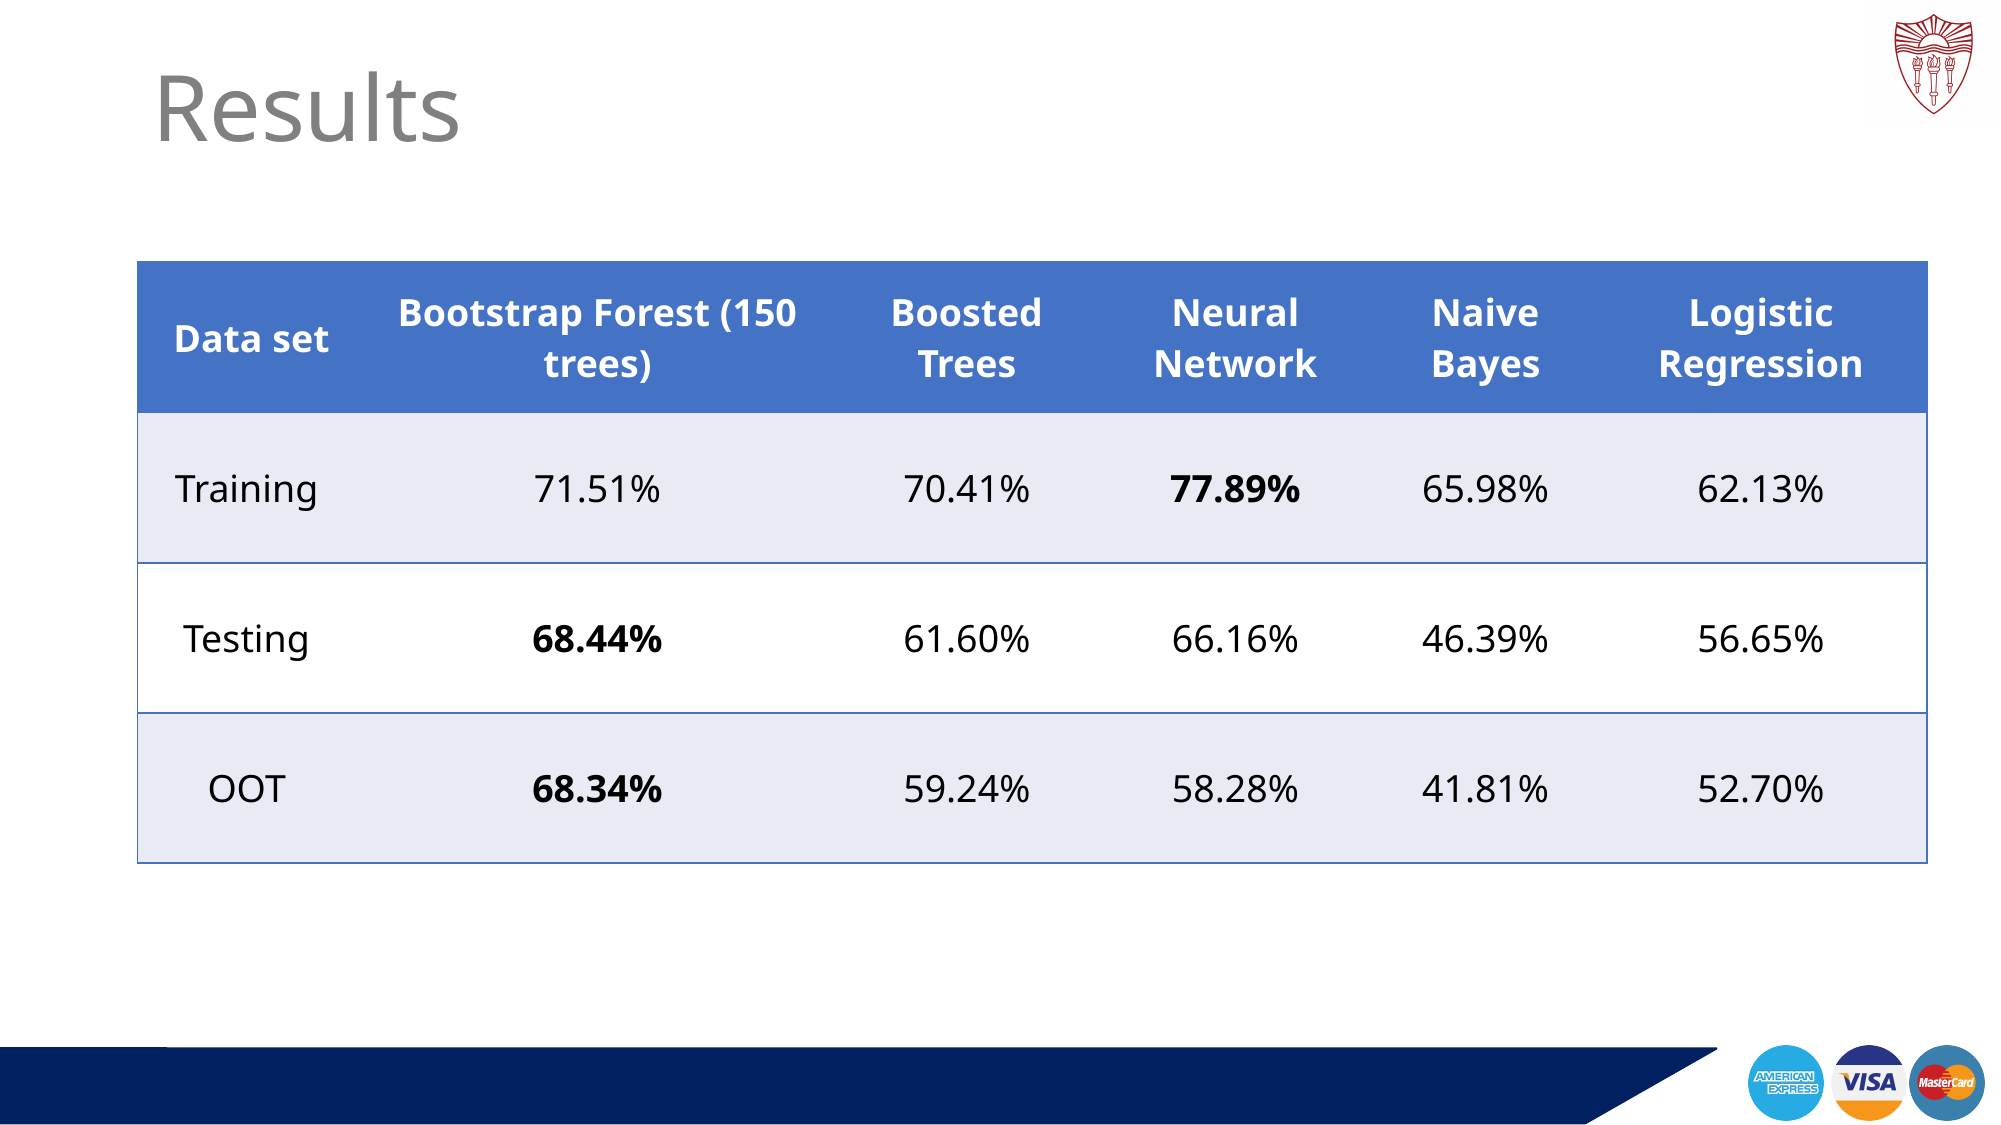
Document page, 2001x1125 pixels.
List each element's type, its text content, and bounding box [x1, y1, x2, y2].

table_cell 61.60% [839, 564, 1094, 712]
table_cell 46.39% [1377, 564, 1595, 712]
table_header Naive Bayes [1377, 263, 1595, 412]
table_cell 52.70% [1595, 714, 1926, 862]
table_cell 68.34% [356, 714, 839, 862]
table_header Neural Network [1094, 263, 1377, 412]
table_cell 41.81% [1377, 714, 1595, 862]
table_cell 65.98% [1377, 413, 1595, 562]
table_cell 71.51% [356, 413, 839, 562]
picture [1909, 1045, 1985, 1121]
picture [1831, 1045, 1907, 1121]
table_cell 66.16% [1094, 564, 1377, 712]
table_cell 58.28% [1094, 714, 1377, 862]
picture [1748, 1045, 1824, 1121]
table_header Data set [138, 263, 356, 412]
table_cell OOT [138, 714, 356, 862]
table_cell Testing [138, 564, 356, 712]
picture [1869, 0, 1999, 129]
table_header Bootstrap Forest (150 trees) [356, 263, 839, 412]
table_cell 62.13% [1595, 413, 1926, 562]
table_header Logistic Regression [1595, 263, 1926, 412]
table_cell 56.65% [1595, 564, 1926, 712]
table_cell Training [138, 413, 356, 562]
table_cell 77.89% [1094, 413, 1377, 562]
table_header Boosted Trees [839, 263, 1094, 412]
table_cell 59.24% [839, 714, 1094, 862]
title Results [137, 35, 1863, 188]
table_cell 68.44% [356, 564, 839, 712]
table_cell 70.41% [839, 413, 1094, 562]
